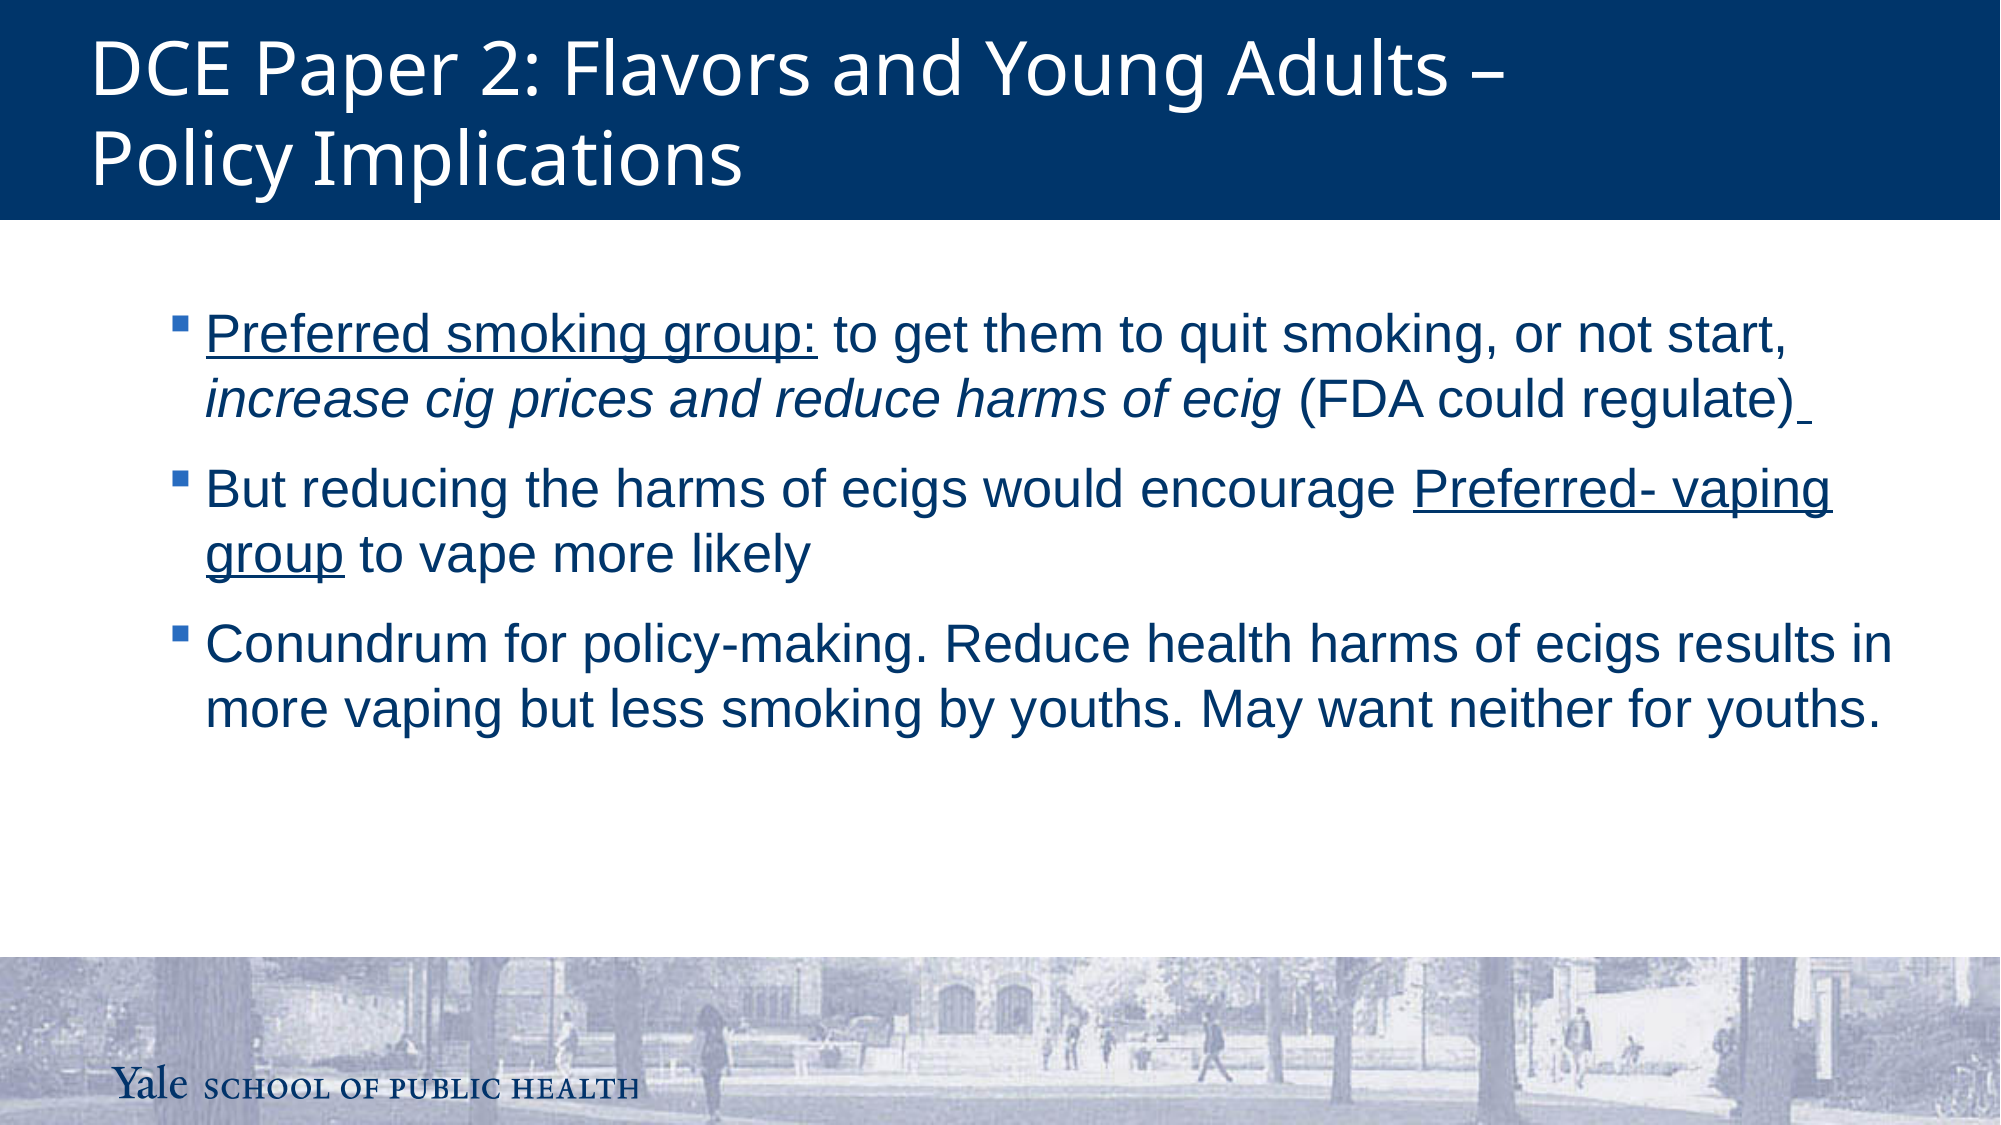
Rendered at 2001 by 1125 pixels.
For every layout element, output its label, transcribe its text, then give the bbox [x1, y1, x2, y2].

text_box DCE Paper 2: Flavors and Young Adults – Policy Implications [0, 0, 2000, 220]
list Preferred smoking group: to get them to quit smoking, or not start, increase cig prices and reduce harms of ecig (FDA could regulate) But reducing the harms of ecigs would encourage Preferred- vaping group to vape more likely Conundrum for policy-making. Reduce health harms of ecigs results in more vaping but less smoking by youths. May want neither for youths. [3, 291, 1989, 950]
picture [0, 957, 2000, 1125]
